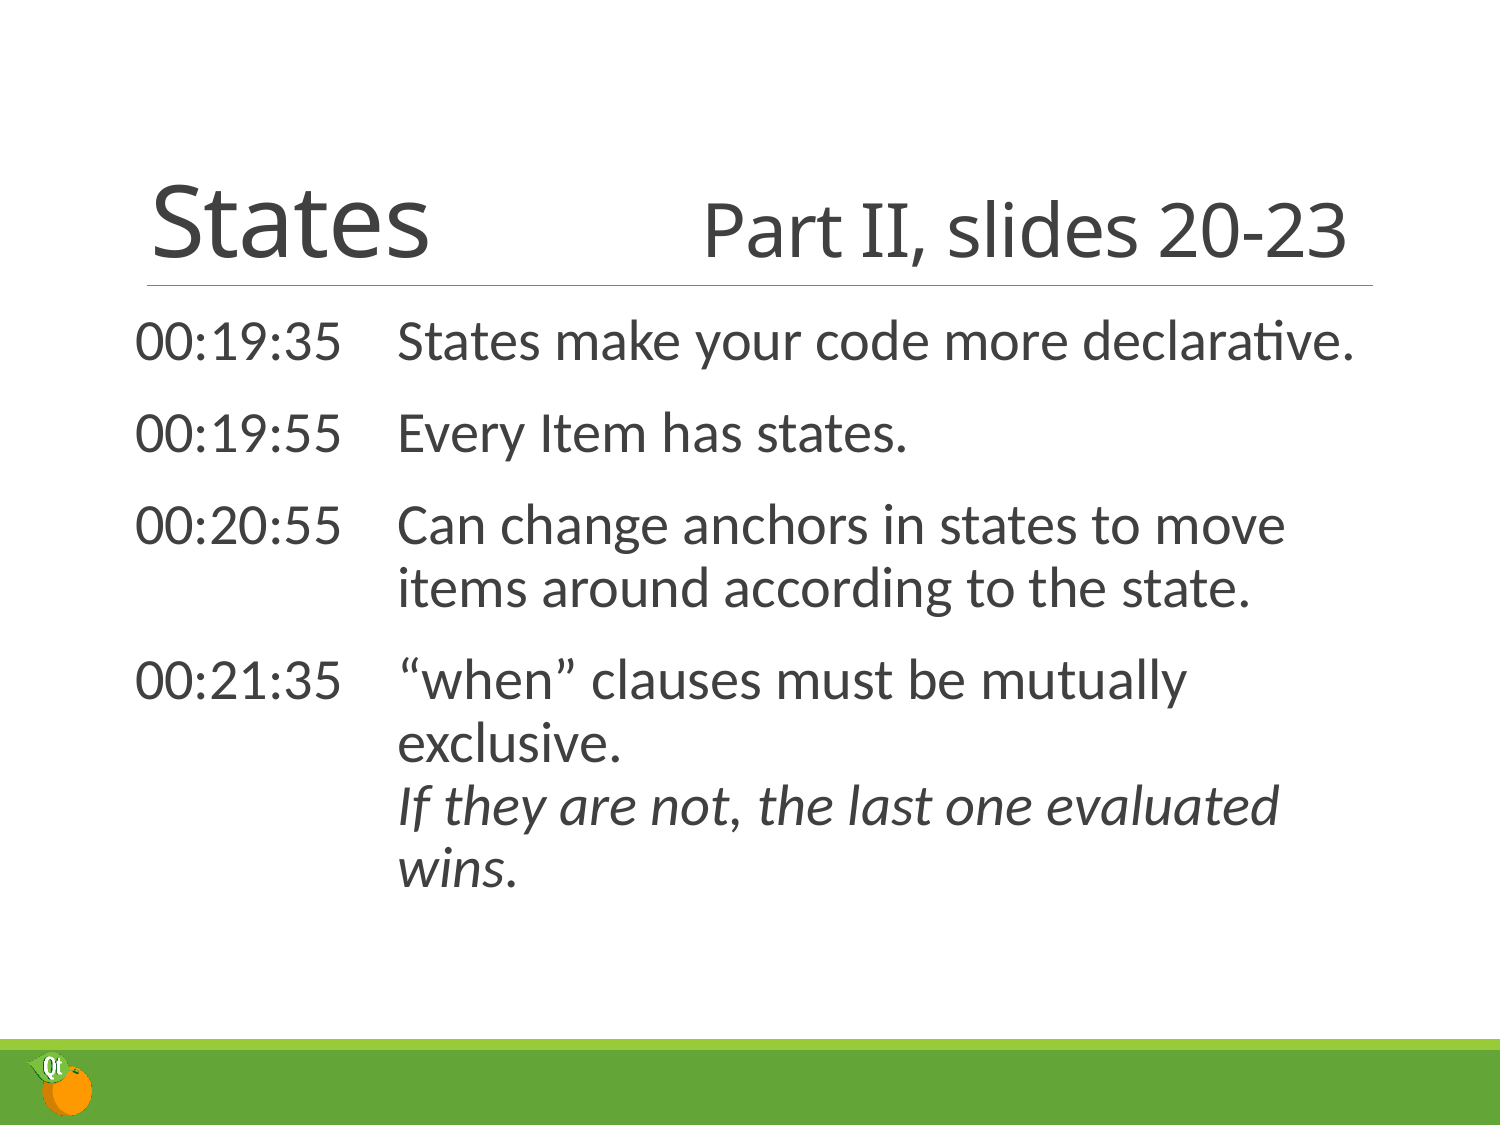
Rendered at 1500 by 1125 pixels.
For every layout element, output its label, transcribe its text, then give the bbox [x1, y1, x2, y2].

list 00:19:35 States make your code more declarative. 00:19:55 Every Item has states. 00:20:55 Can change anchors in states to move items around according to the state. 00:21:35 “when” clauses must be mutually exclusive. If they are not, the last one evaluated wins. [135, 302, 1373, 963]
title States Part II, slides 20-23 [135, 47, 1373, 285]
picture [26, 1052, 92, 1116]
